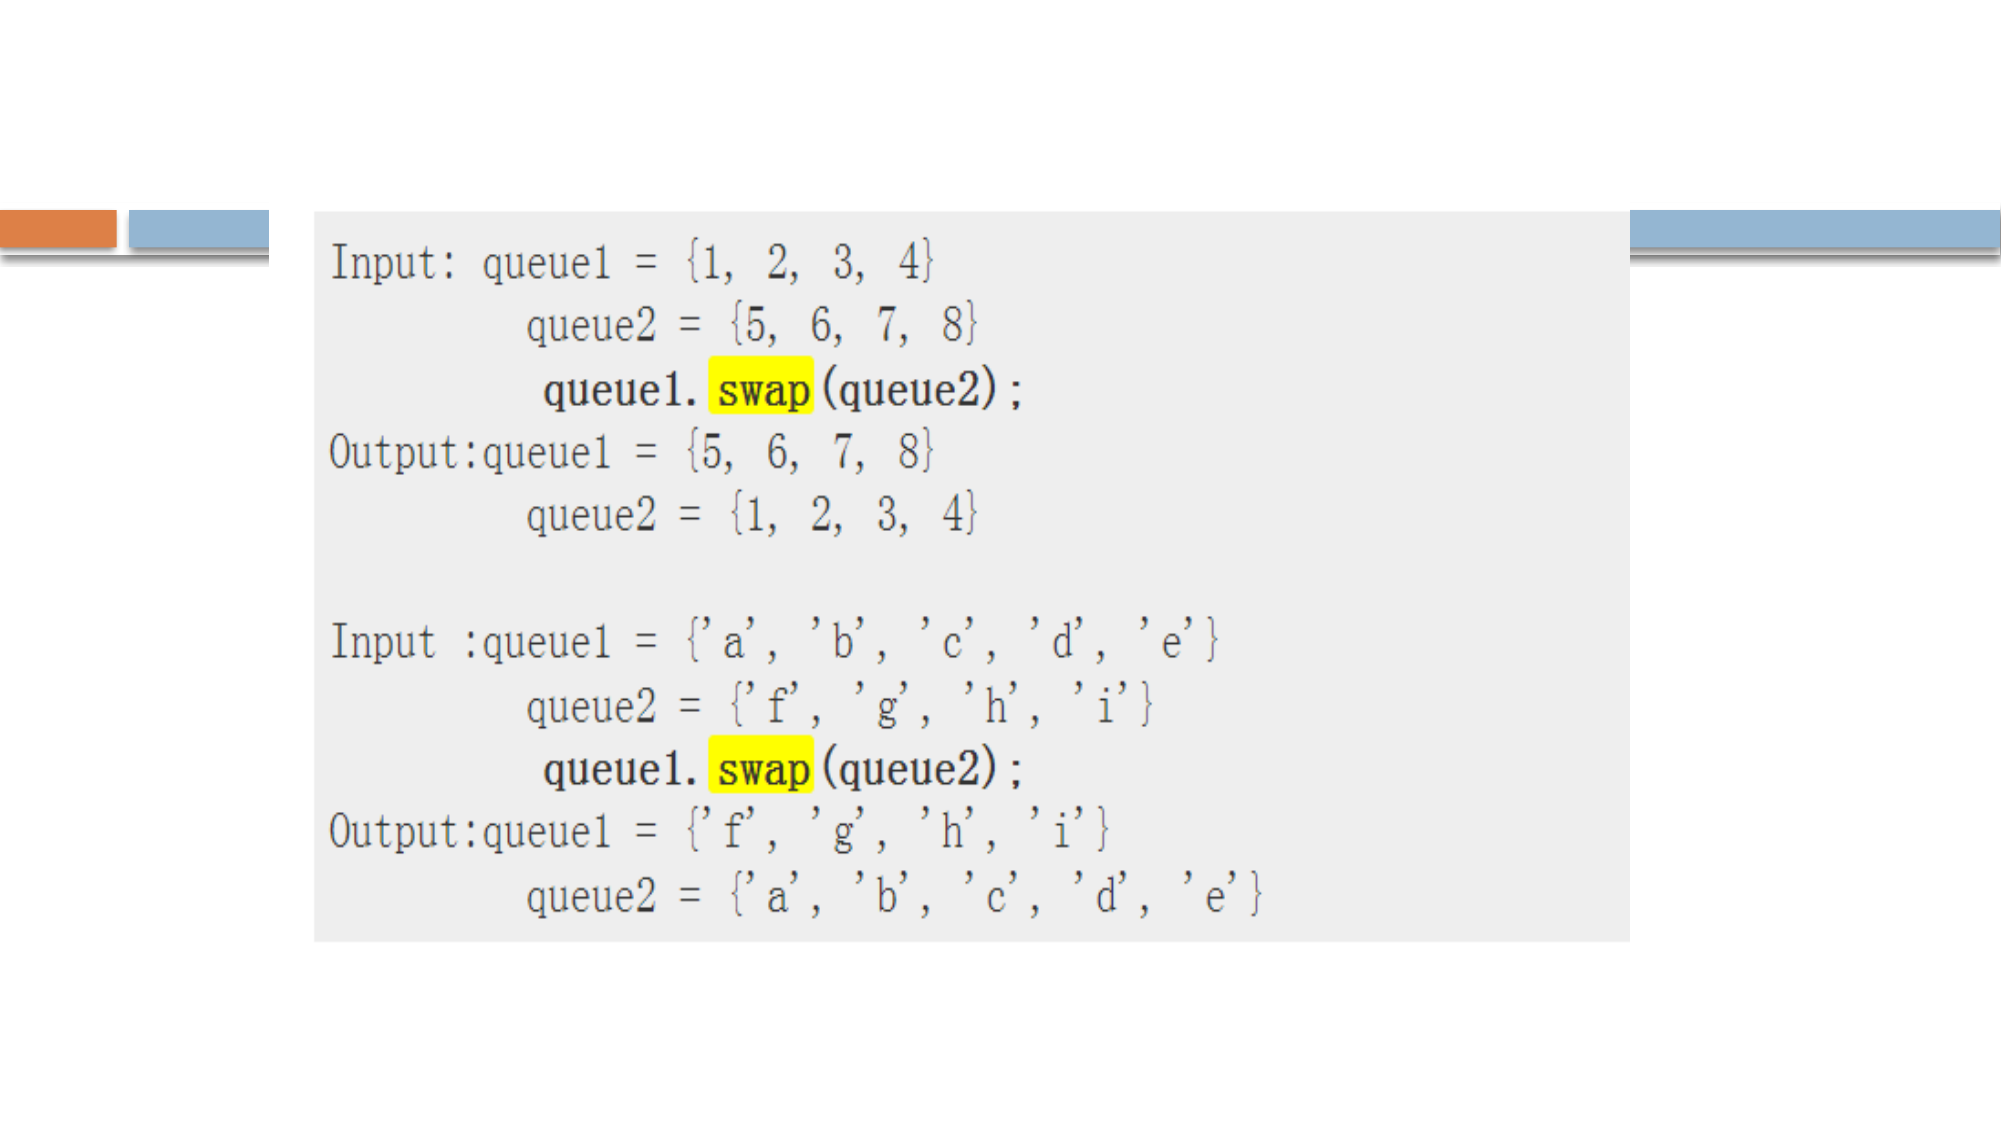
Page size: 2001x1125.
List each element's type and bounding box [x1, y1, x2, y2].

picture [269, 197, 1630, 965]
